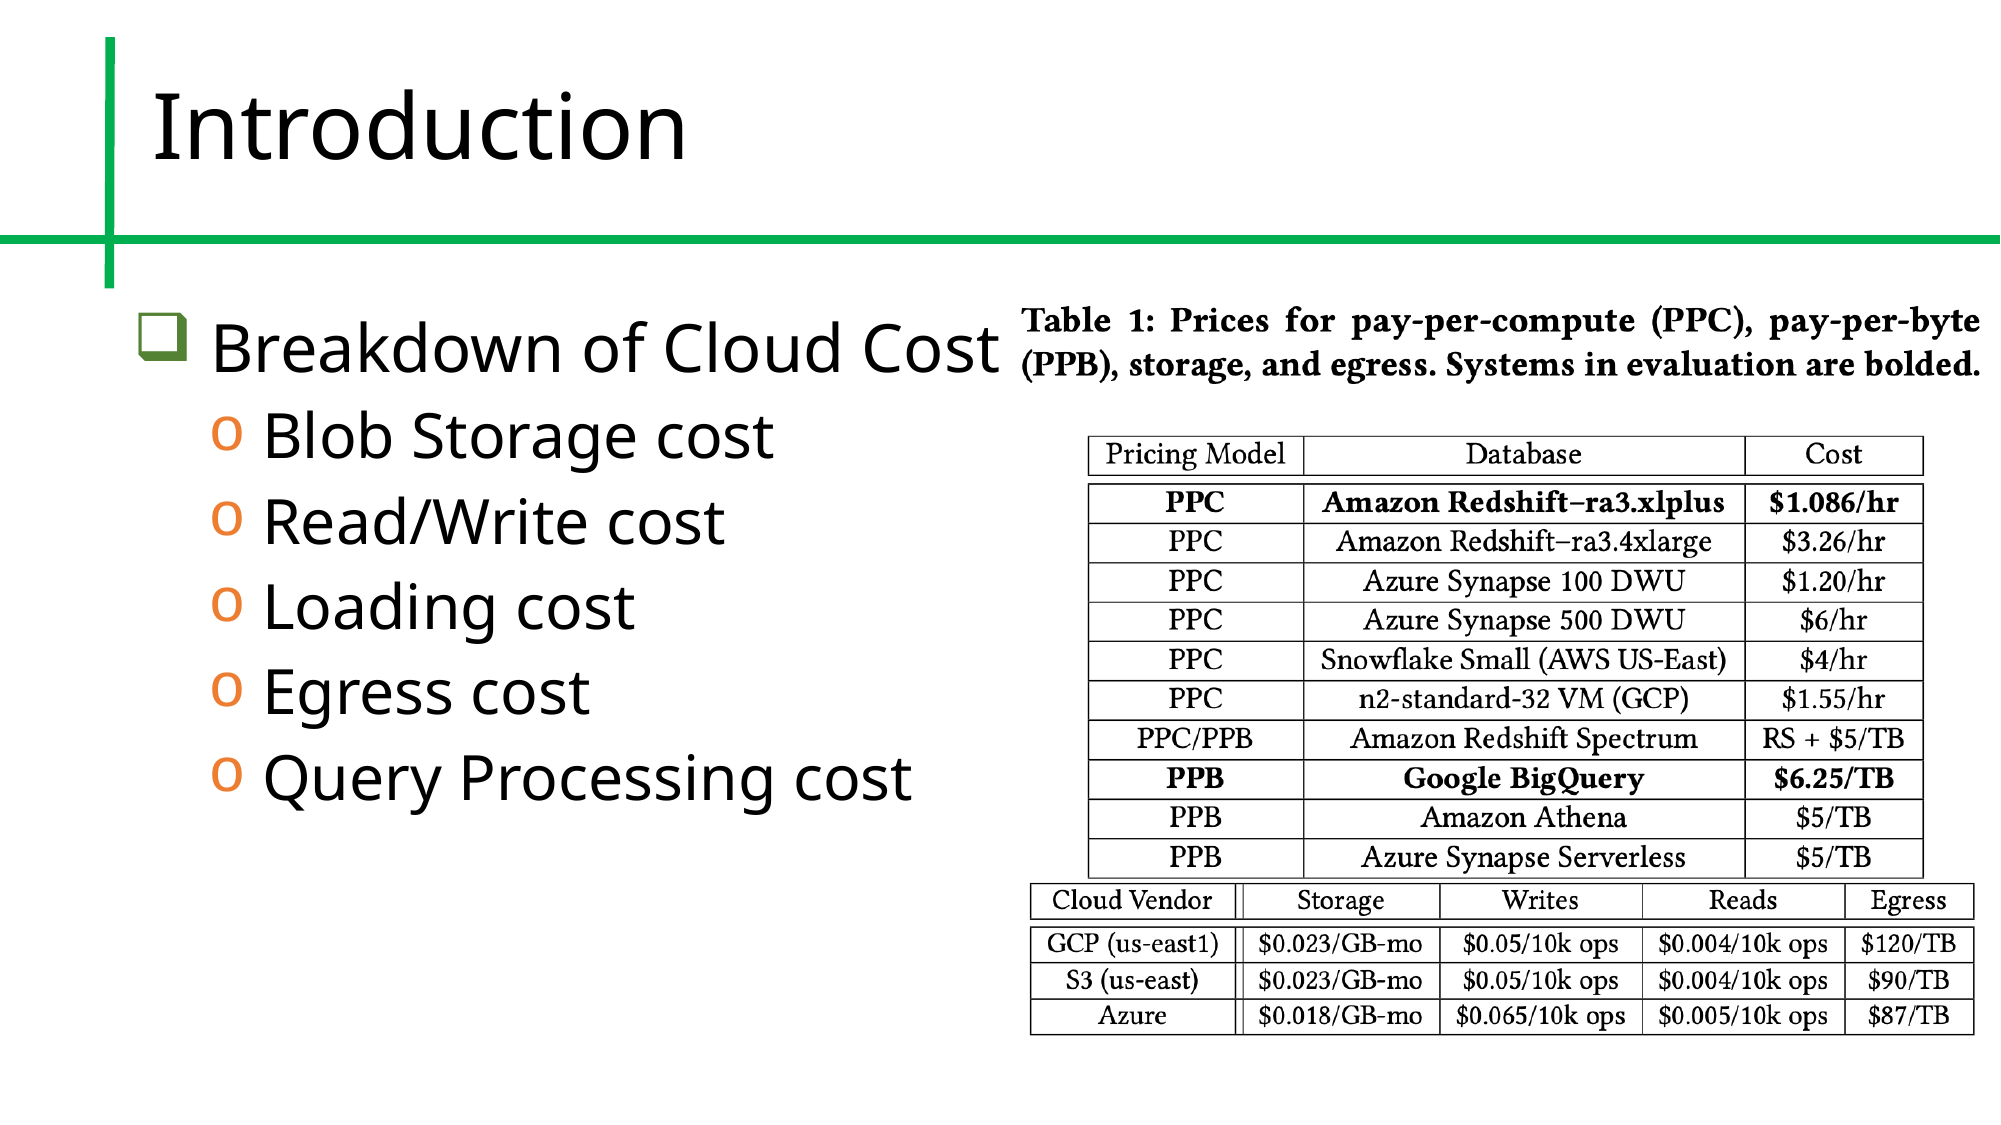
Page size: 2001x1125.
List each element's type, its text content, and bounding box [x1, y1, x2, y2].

picture [999, 298, 1987, 1050]
title Introduction [137, 21, 1863, 239]
list Breakdown of Cloud Costs. Blob Storage cost Read/Write cost Loading cost Egress cost Query Processing cost [118, 298, 1912, 1125]
